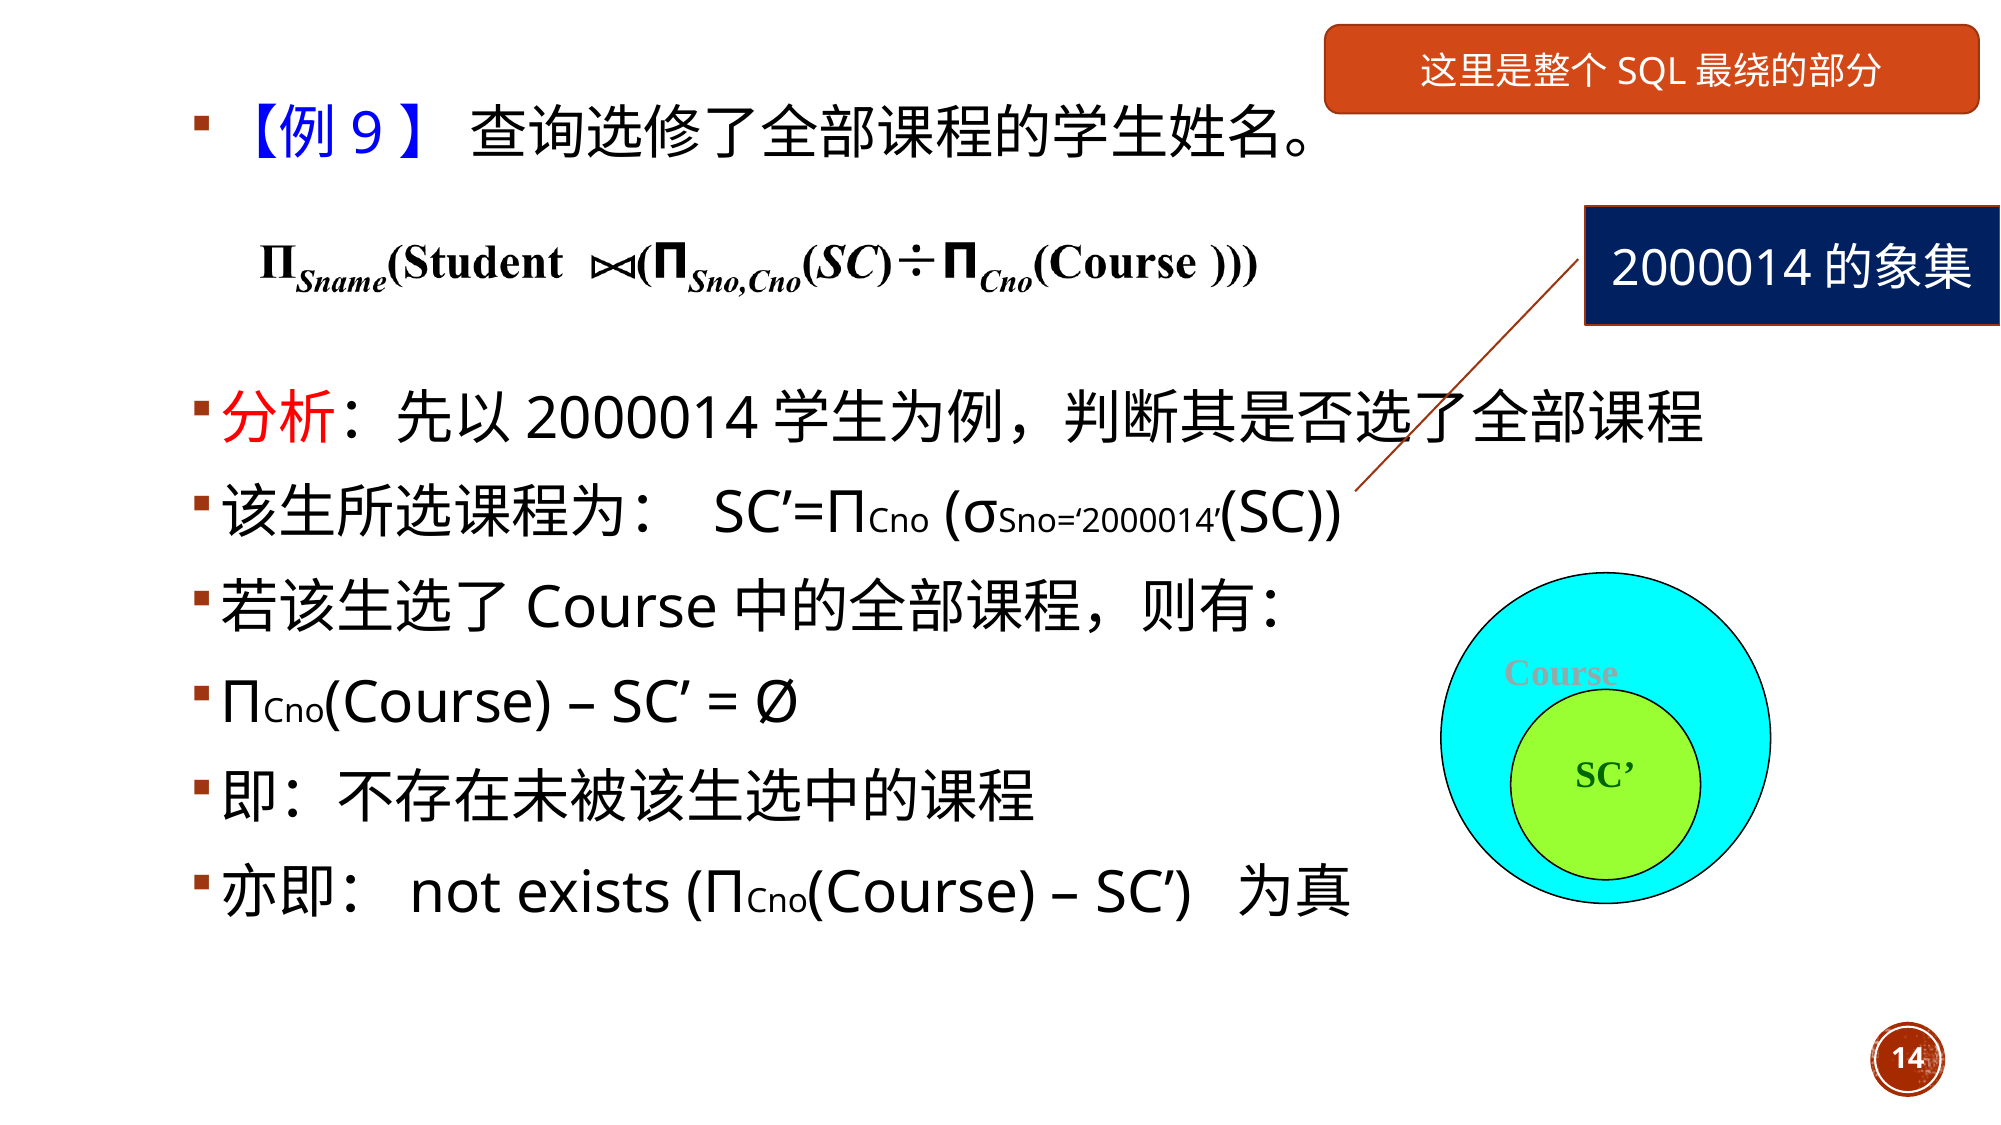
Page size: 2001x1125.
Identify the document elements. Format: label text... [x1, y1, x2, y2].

list 【例9】 查询选修了全部课程的学生姓名。 分析：先以2000014学生为例，判断其是否选了全部课程 该生所选课程为： SC’=ΠCno (σSno=‘2000014’(SC)) 若该生选了Course中的全部课程，则有： ΠCno(Course) – SC’ = Ø 即：不存在未被该生选中的课程 亦即：not exists (ΠCno(Course) – SC’) 为真 [175, 87, 1826, 1013]
text_box 这里是整个SQL最绕的部分 [1323, 23, 1980, 115]
text_box Course [1440, 572, 1771, 904]
text_box 2000014的象集 [1354, 258, 1580, 492]
text_box SC’ [1510, 689, 1701, 880]
picture [229, 212, 1302, 319]
text_box 2000014的象集 [1584, 205, 2000, 326]
slide_number 14 [1855, 1028, 1961, 1089]
